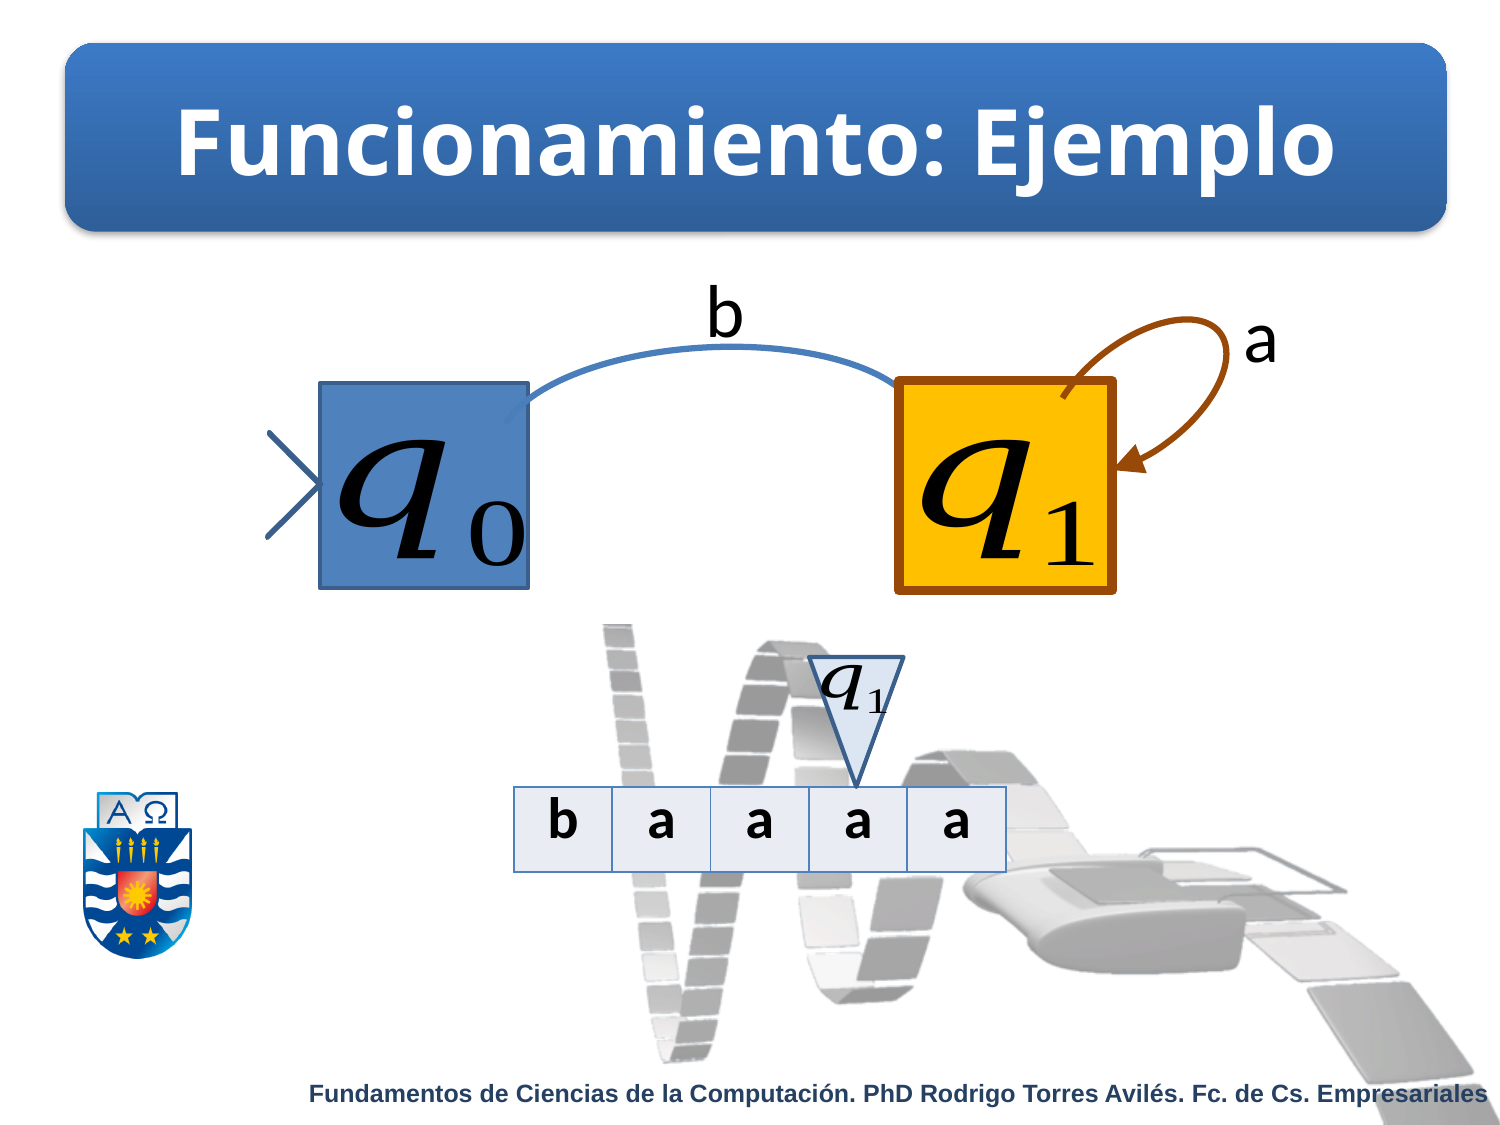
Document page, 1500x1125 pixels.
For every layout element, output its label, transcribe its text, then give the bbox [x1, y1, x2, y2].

text_box [1061, 318, 1228, 473]
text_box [808, 644, 904, 788]
text_box Fundamentos de Ciencias de la Computación. PhD Rodrigo Torres Avilés. Fc. de Cs. Empresariales [237, 1070, 378, 1125]
text_box a [1228, 280, 1294, 386]
text_box [531, 346, 894, 438]
picture [76, 783, 199, 967]
text_box b [690, 255, 756, 361]
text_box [229, 385, 526, 587]
title Funcionamiento: Ejemplo [64, 45, 1447, 233]
picture [383, 624, 1500, 1125]
